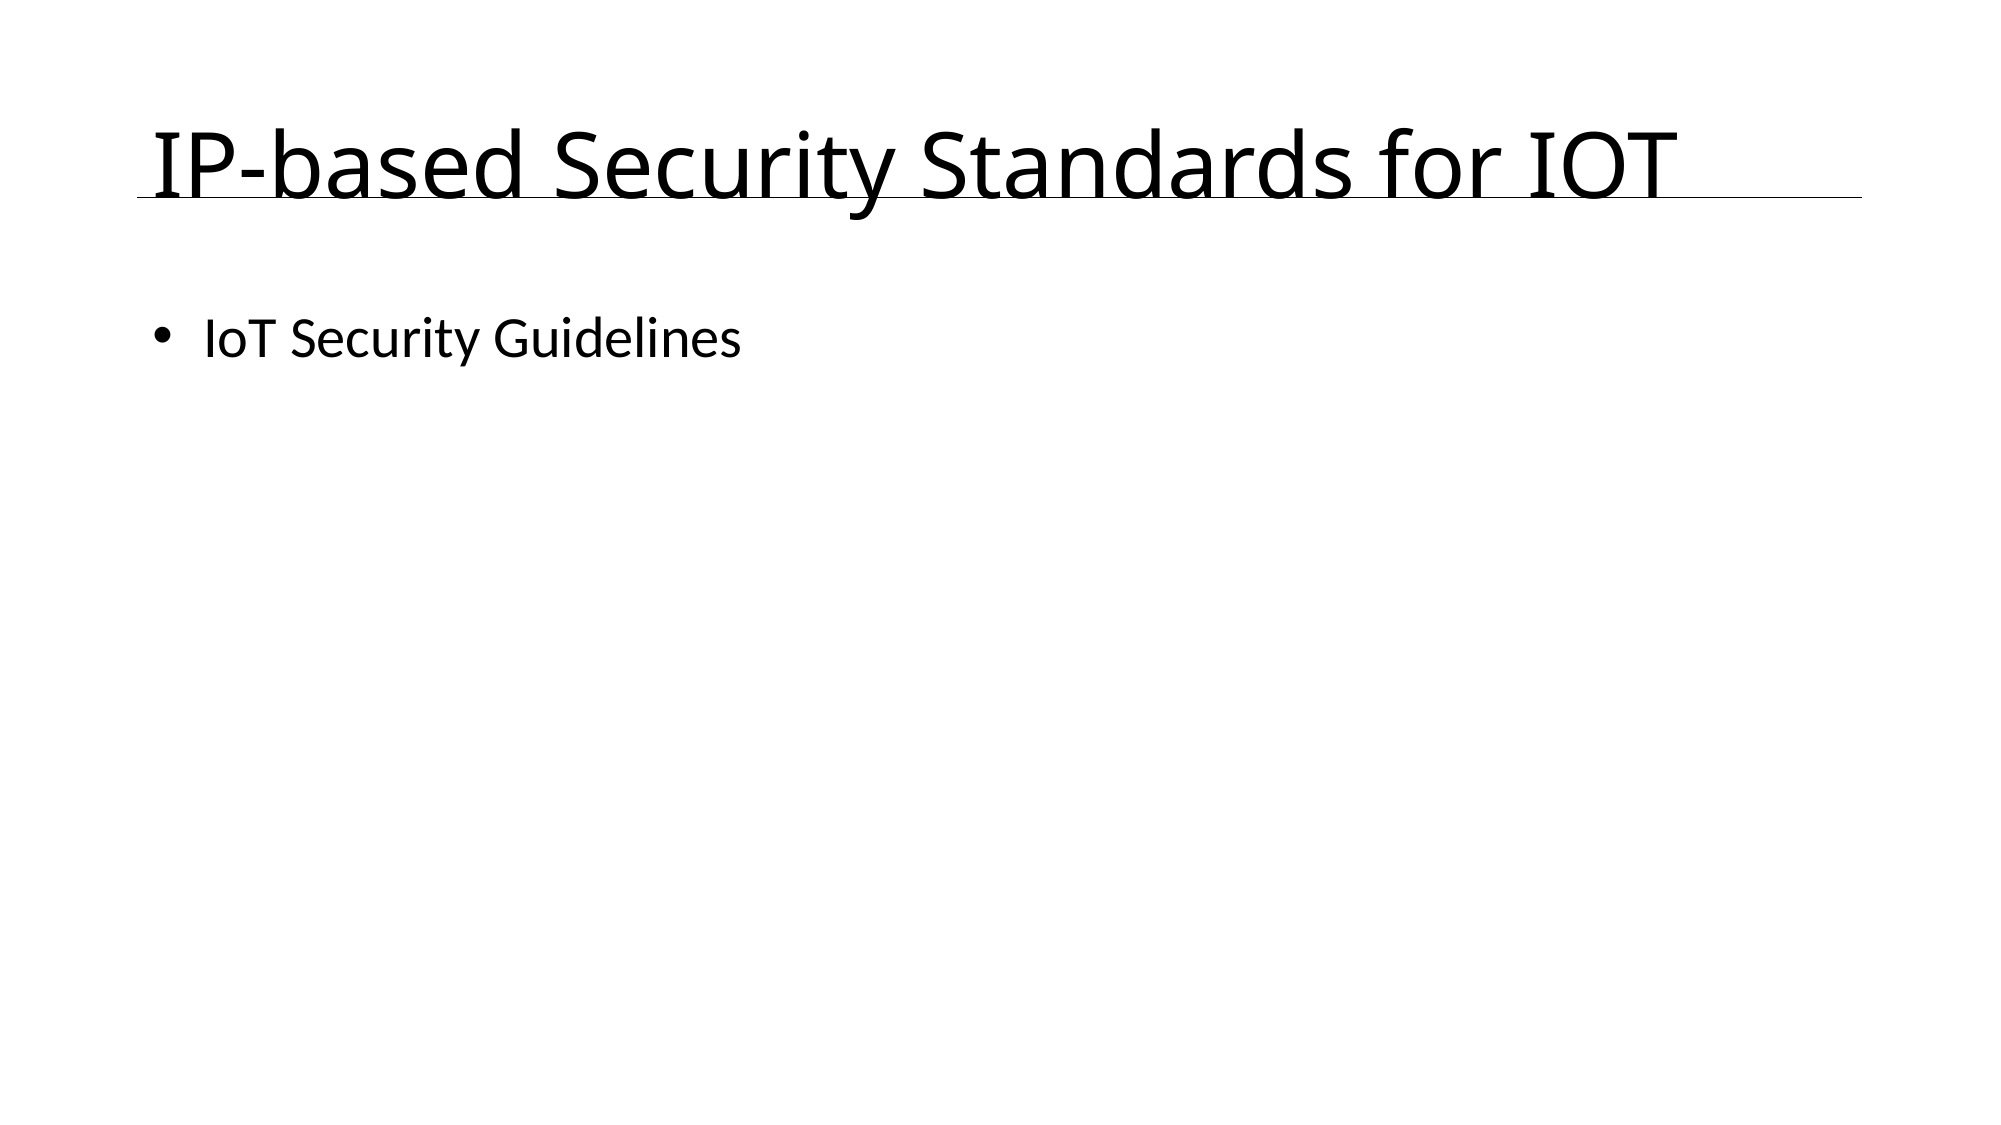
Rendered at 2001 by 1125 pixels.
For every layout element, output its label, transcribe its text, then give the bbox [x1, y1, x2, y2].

title IP-based Security Standards for IOT [137, 59, 1863, 278]
list IoT Security Guidelines [137, 299, 1863, 1014]
